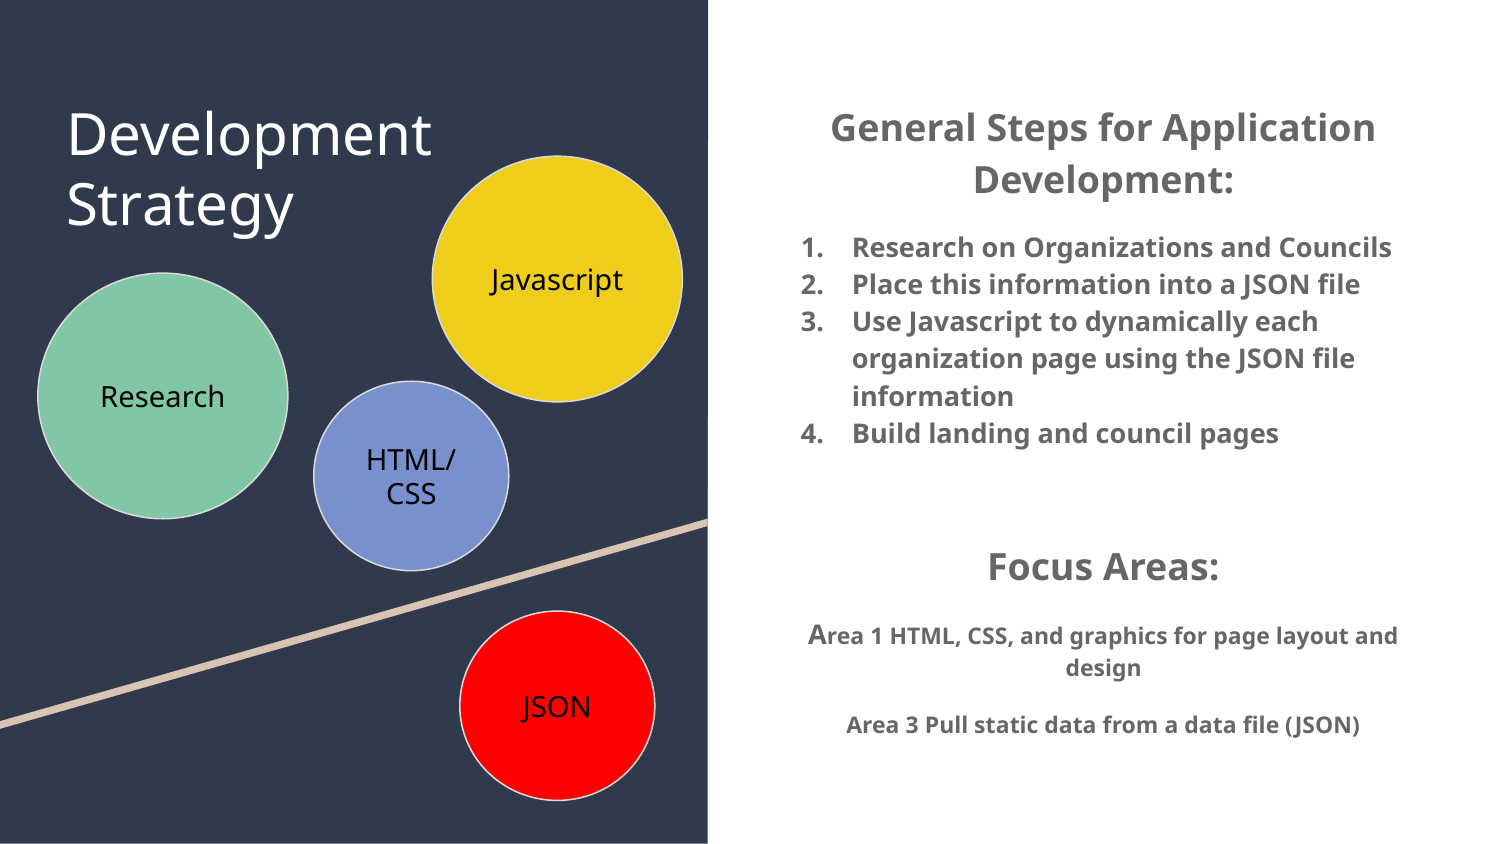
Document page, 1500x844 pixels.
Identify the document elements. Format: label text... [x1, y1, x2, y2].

text_box HTML/CSS [313, 381, 509, 571]
list General Steps for Application Development: Research on Organizations and Councils Place this information into a JSON file Use Javascript to dynamically each organization page using the JSON file information Build landing and council pages Focus Areas: Area 1 HTML, CSS, and graphics for page layout and design Area 3 Pull static data from a data file (JSON) [761, 82, 1446, 755]
text_box Javascript [432, 156, 683, 402]
text_box JSON [459, 611, 655, 801]
title Development Strategy [51, 82, 660, 256]
text_box Research [37, 273, 288, 519]
